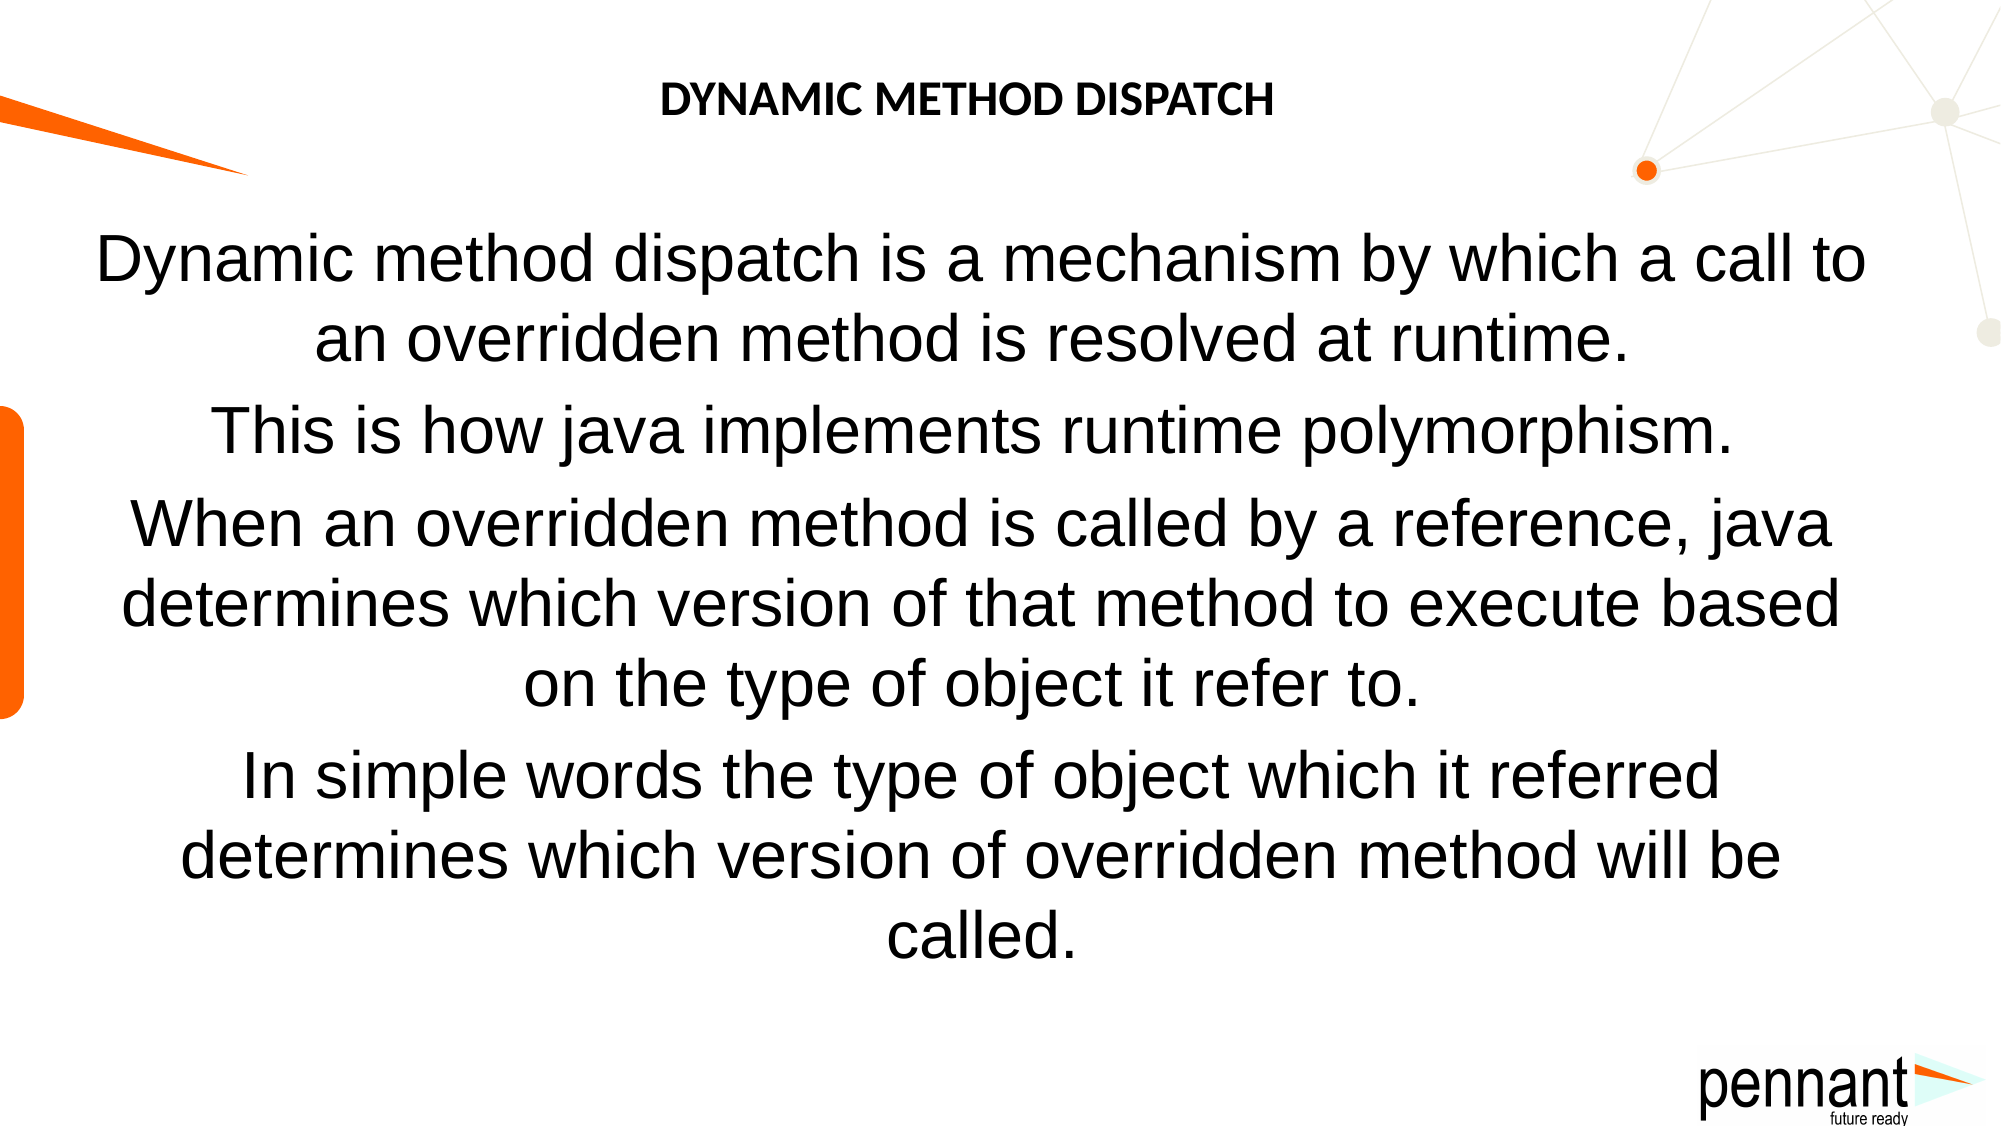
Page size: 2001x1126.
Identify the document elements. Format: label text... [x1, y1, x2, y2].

picture [1697, 1045, 1986, 1126]
title DYNAMIC METHOD DISPATCH [67, 45, 1868, 146]
list Dynamic method dispatch is a mechanism by which a call to an overridden method is resolved at runtime. This is how java implements runtime polymorphism. When an overridden method is called by a reference, java determines which version of that method to execute based on the type of object it refer to. In simple words the type of object which it referred determines which version of overridden method will be called. [67, 207, 1898, 1036]
